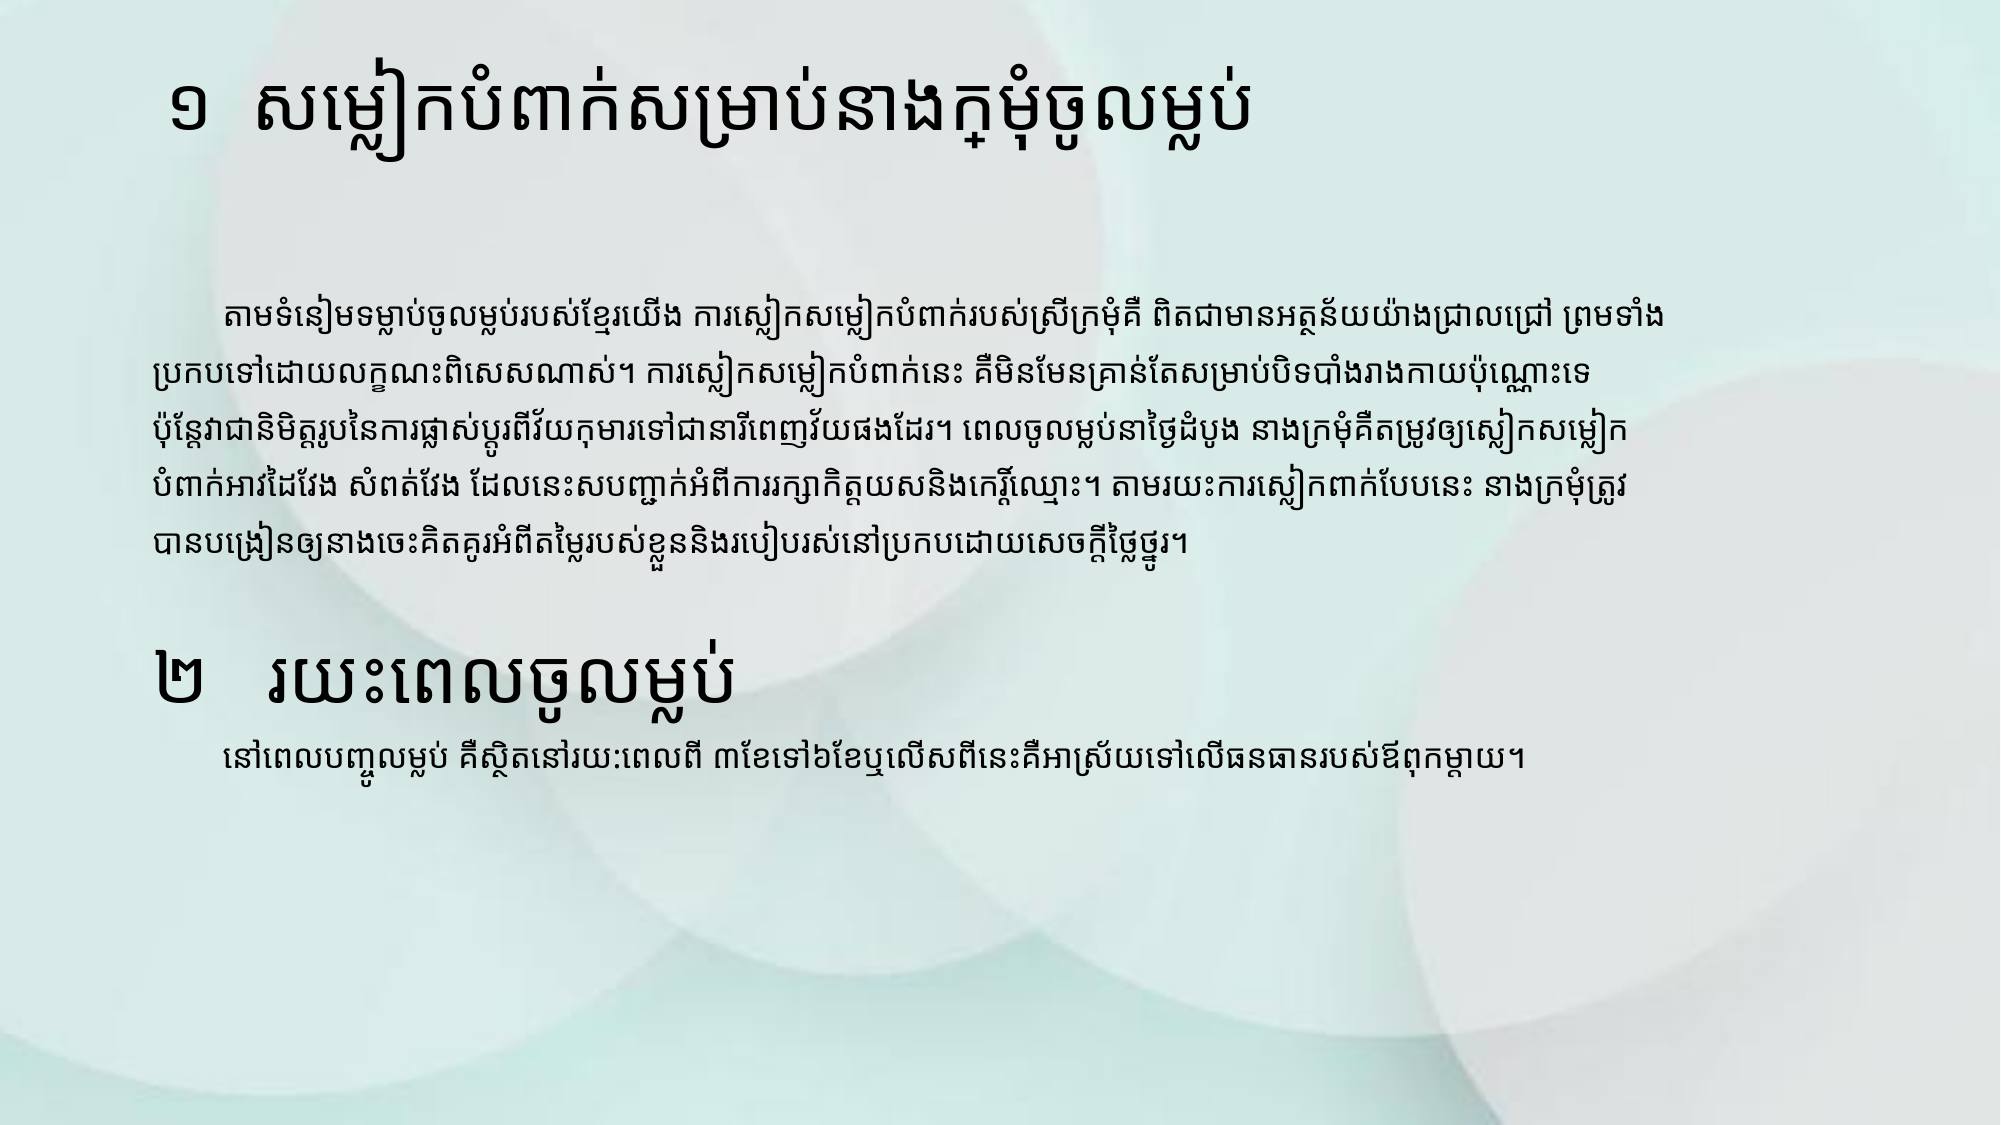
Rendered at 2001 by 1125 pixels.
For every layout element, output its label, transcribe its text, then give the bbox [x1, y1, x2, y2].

title ១ សម្លៀកបំពាក់សម្រាប់នាងក្រមុំចូលម្លប់ [150, 36, 1863, 176]
list តាមទំនៀមទម្លាប់ចូលម្លប់របស់ខ្មែរយើង ការស្លៀកសម្លៀកបំពាក់របស់ស្រីក្រមុំគឺ ពិតជាមានអត្ថន័យយ៉ាងជ្រាលជ្រៅ ព្រមទាំង ប្រកបទៅដោយលក្ខណះពិសេសណាស់។ ការស្លៀកសម្លៀកបំពាក់នេះ គឺមិនមែនគ្រាន់តែសម្រាប់បិទបាំងរាងកាយប៉ុណ្ណោះទេ​ ប៉ុន្តែវាជានិមិត្តរូបនៃការផ្លាស់ប្តូរពីវ័យកុមារទៅជានារីពេញវ័យផងដែរ។ ពេលចូលម្លប់នាថ្ងៃដំបូង នាងក្រមុំគឺតម្រូវឲ្យស្លៀកសម្លៀក បំពាក់អាវដៃវែង សំពត់វែង ដែលនេះសបញ្ជាក់អំពីការរក្សាកិត្តយសនិងកេរ្តិ៍ឈ្មោះ។ តាមរយះការស្លៀកពាក់បែបនេះ នាងក្រមុំត្រូវ បានបង្រៀនឲ្យនាងចេះគិតគូរអំពីតម្លៃរបស់ខ្លួននិងរបៀបរស់នៅប្រកបដោយសេចក្តីថ្លៃថ្នូរ។ ២ រយះពេលចូលម្លប់ នៅពេលបញ្ចូលម្លប់ គឺស្ថិតនៅរយ:ពេលពី ៣ខែ​ទៅ៦ខែឬលើសពីនេះគឺអាស្រ័យទៅលើធនធានរបស់ឪពុកម្តាយ។ [137, 206, 1863, 1002]
picture [0, 0, 2001, 1125]
